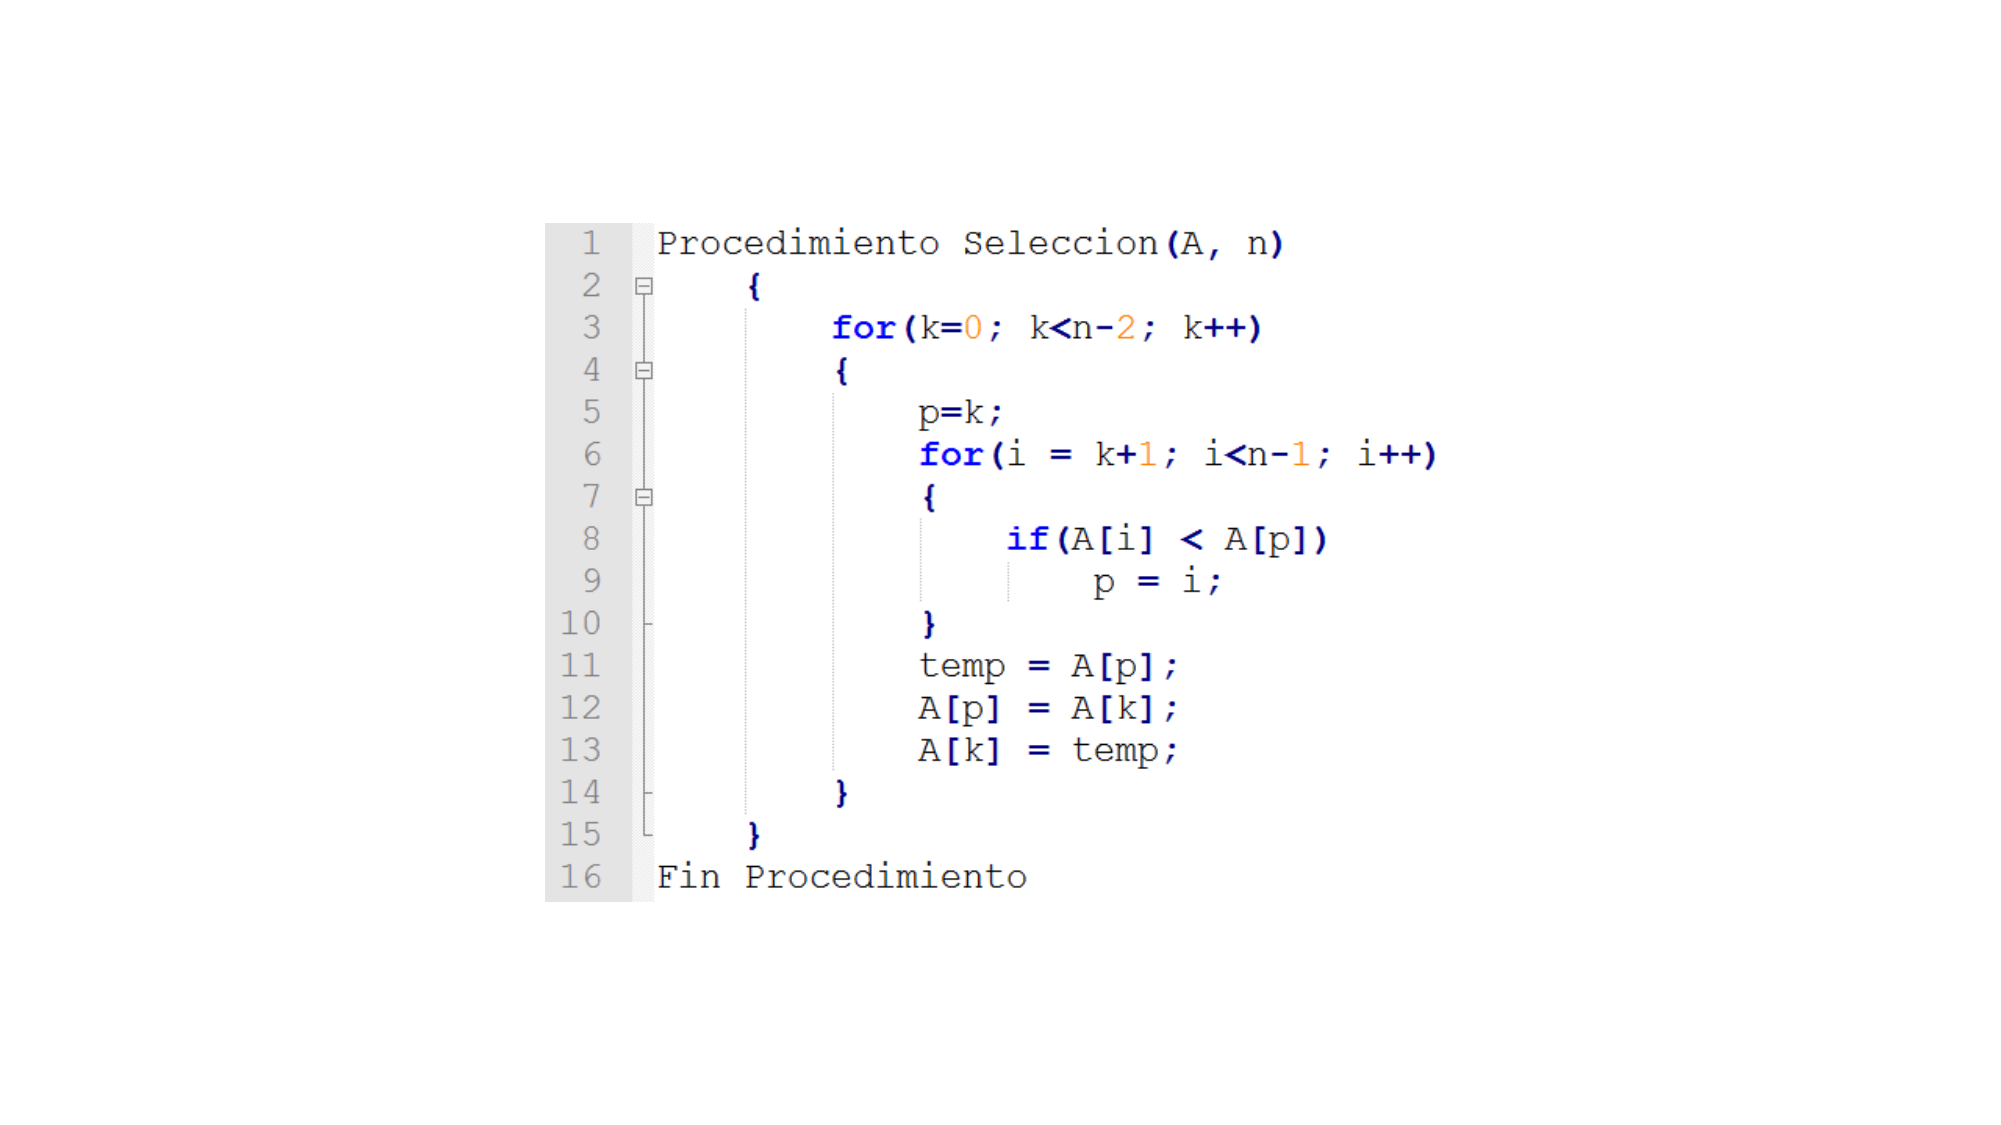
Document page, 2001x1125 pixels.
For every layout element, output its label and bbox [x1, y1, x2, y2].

picture [545, 223, 1455, 902]
